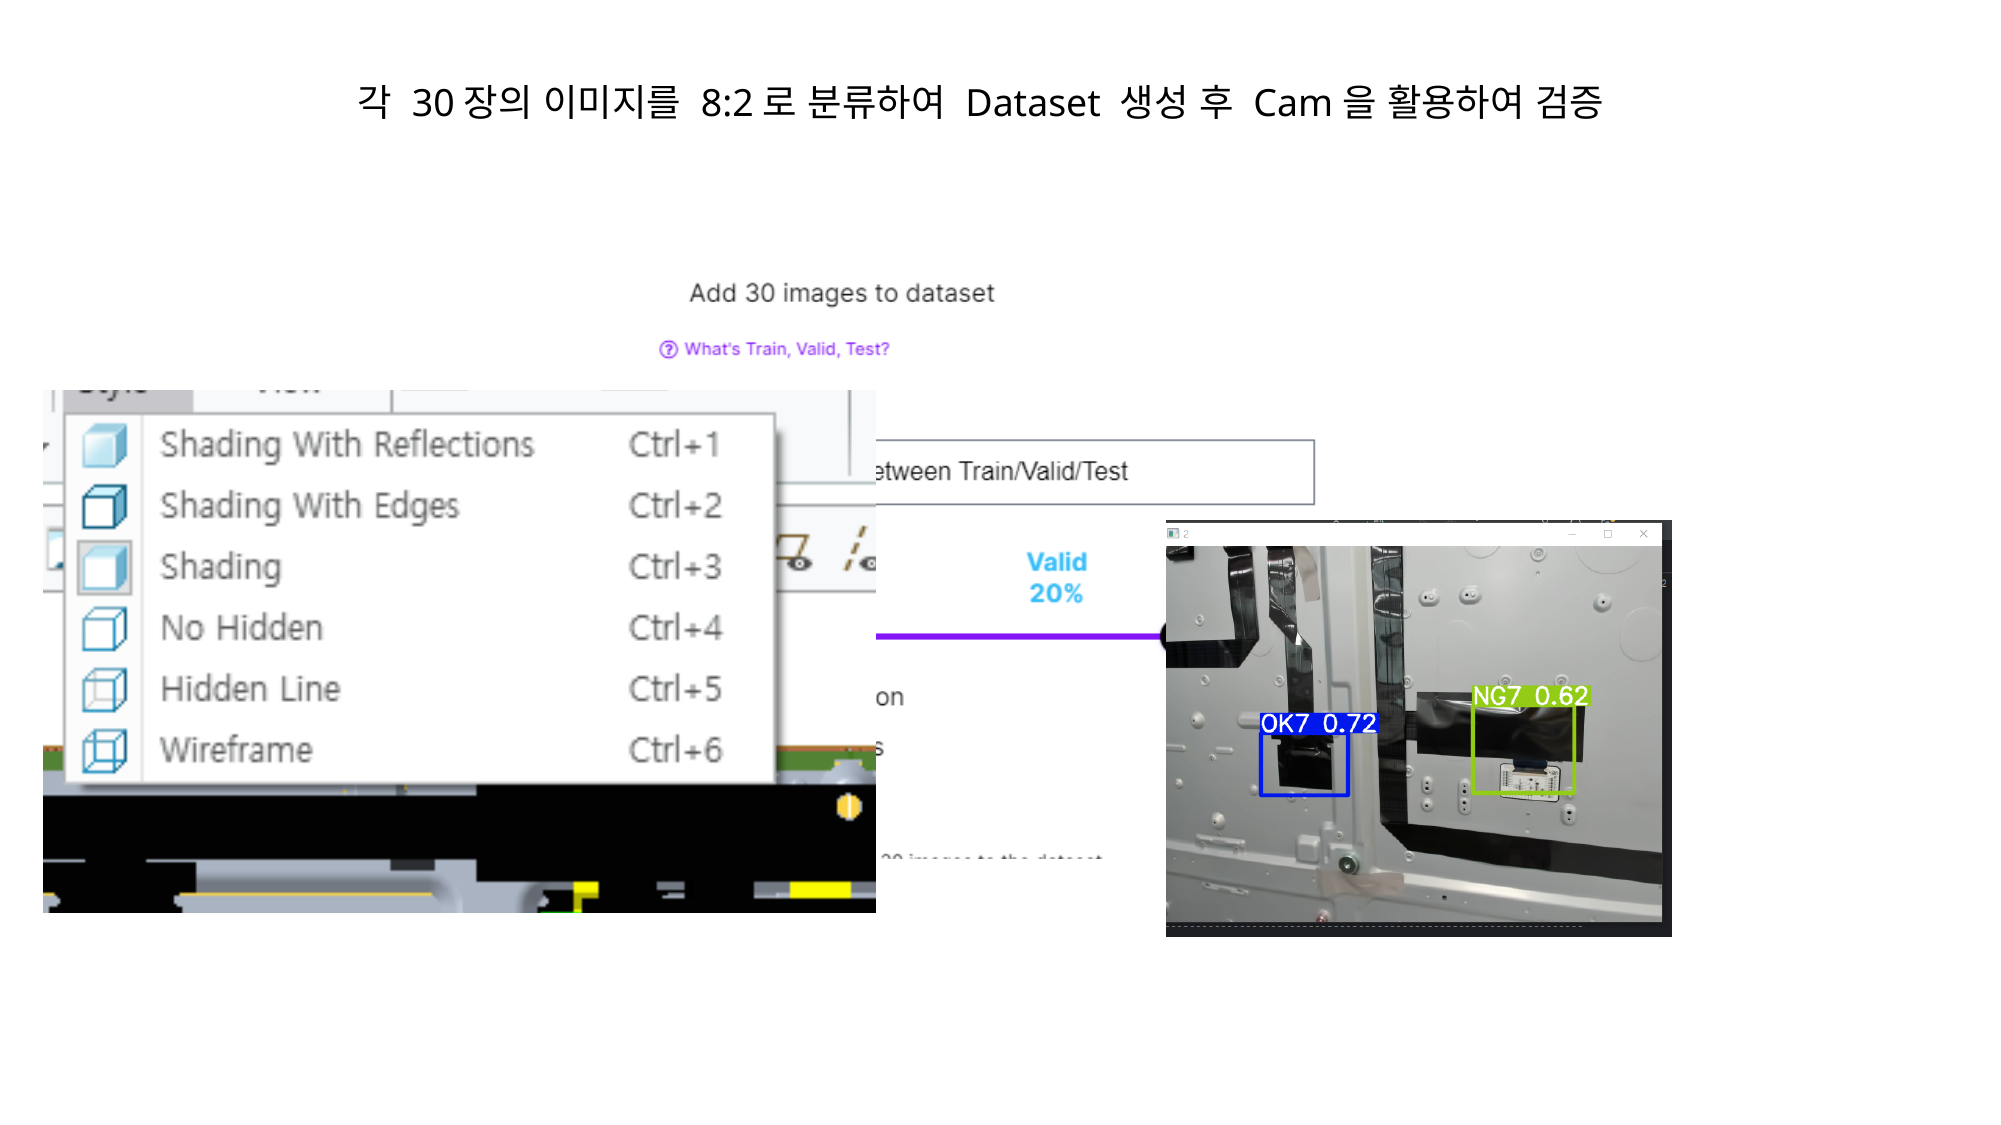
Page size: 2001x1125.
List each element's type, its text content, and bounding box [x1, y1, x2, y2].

picture [42, 266, 1672, 937]
text_box 각 30장의 이미지를 8:2로 분류하여 Dataset 생성 후 Cam을 활용하여 검증 [343, 71, 1620, 132]
